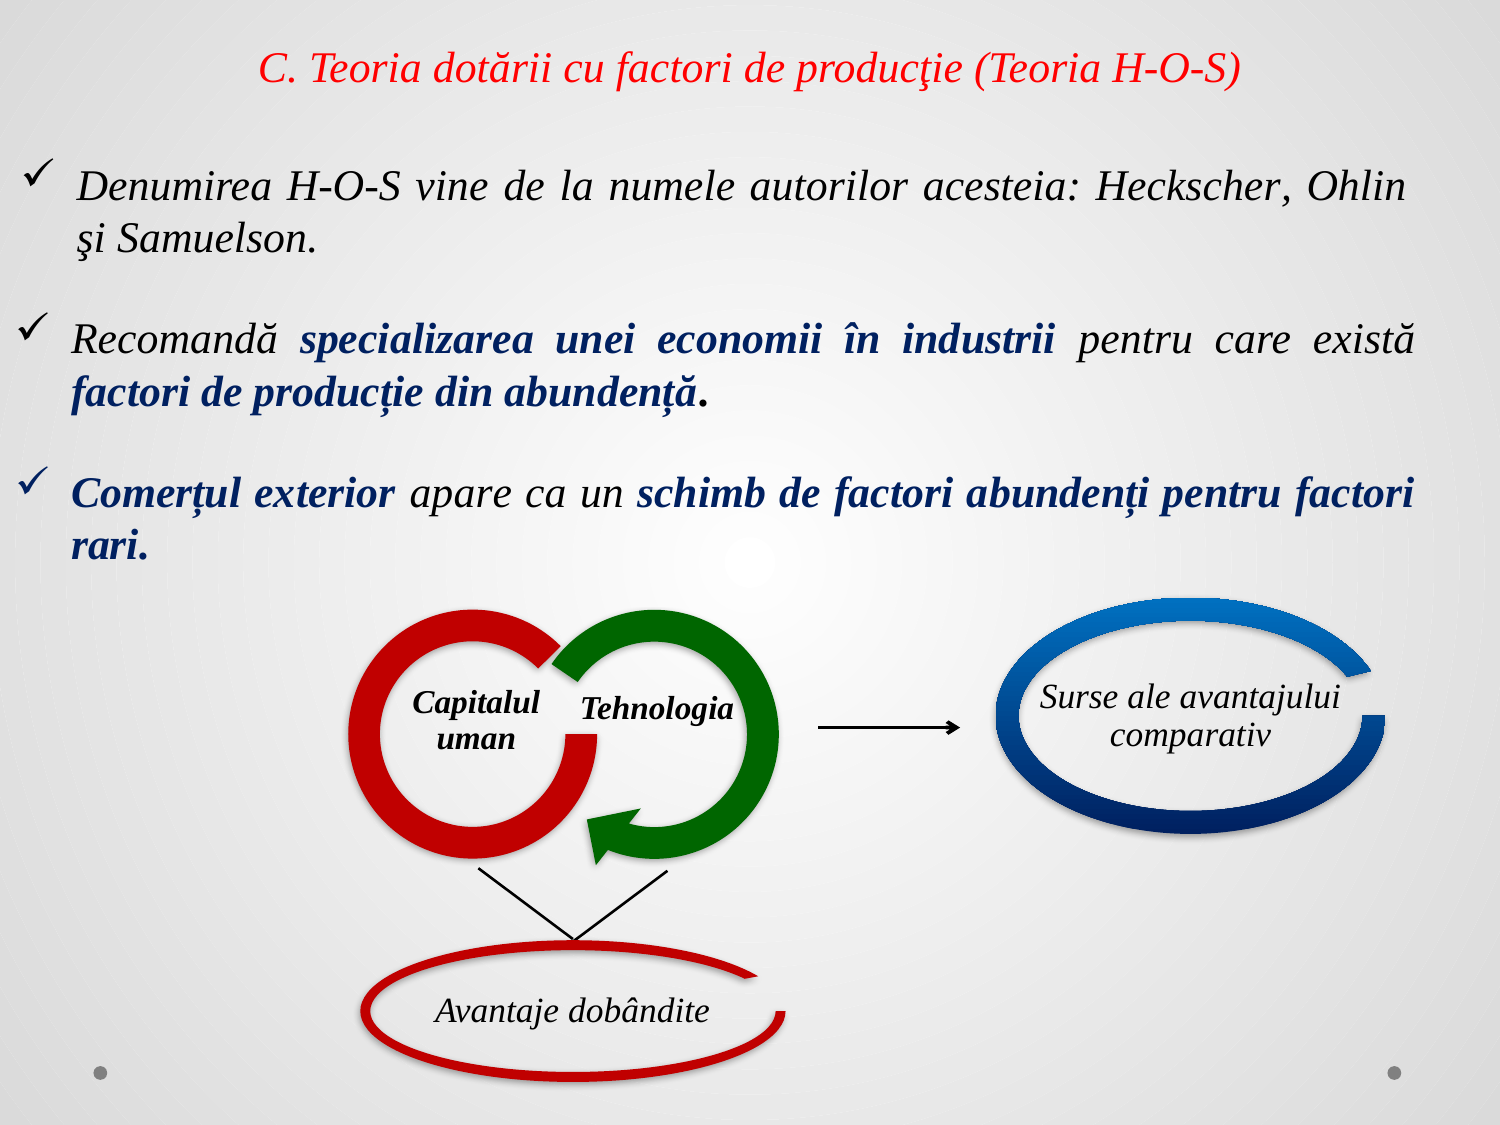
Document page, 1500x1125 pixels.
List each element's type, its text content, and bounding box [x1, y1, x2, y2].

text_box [99, 538, 1386, 1083]
text_box Recomandă specializarea unei economii în industrii pentru care există factori de producție din abundență. [0, 302, 1431, 423]
text_box C. Teoria dotării cu factori de producţie (Teoria H-O-S) [0, 31, 1500, 126]
text_box Denumirea H-O-S vine de la numele autorilor acesteia: Heckscher, Ohlin şi Samuelson. [5, 148, 1436, 269]
text_box Comerțul exterior apare ca un schimb de factori abundenți pentru factori rari. [0, 456, 1431, 576]
